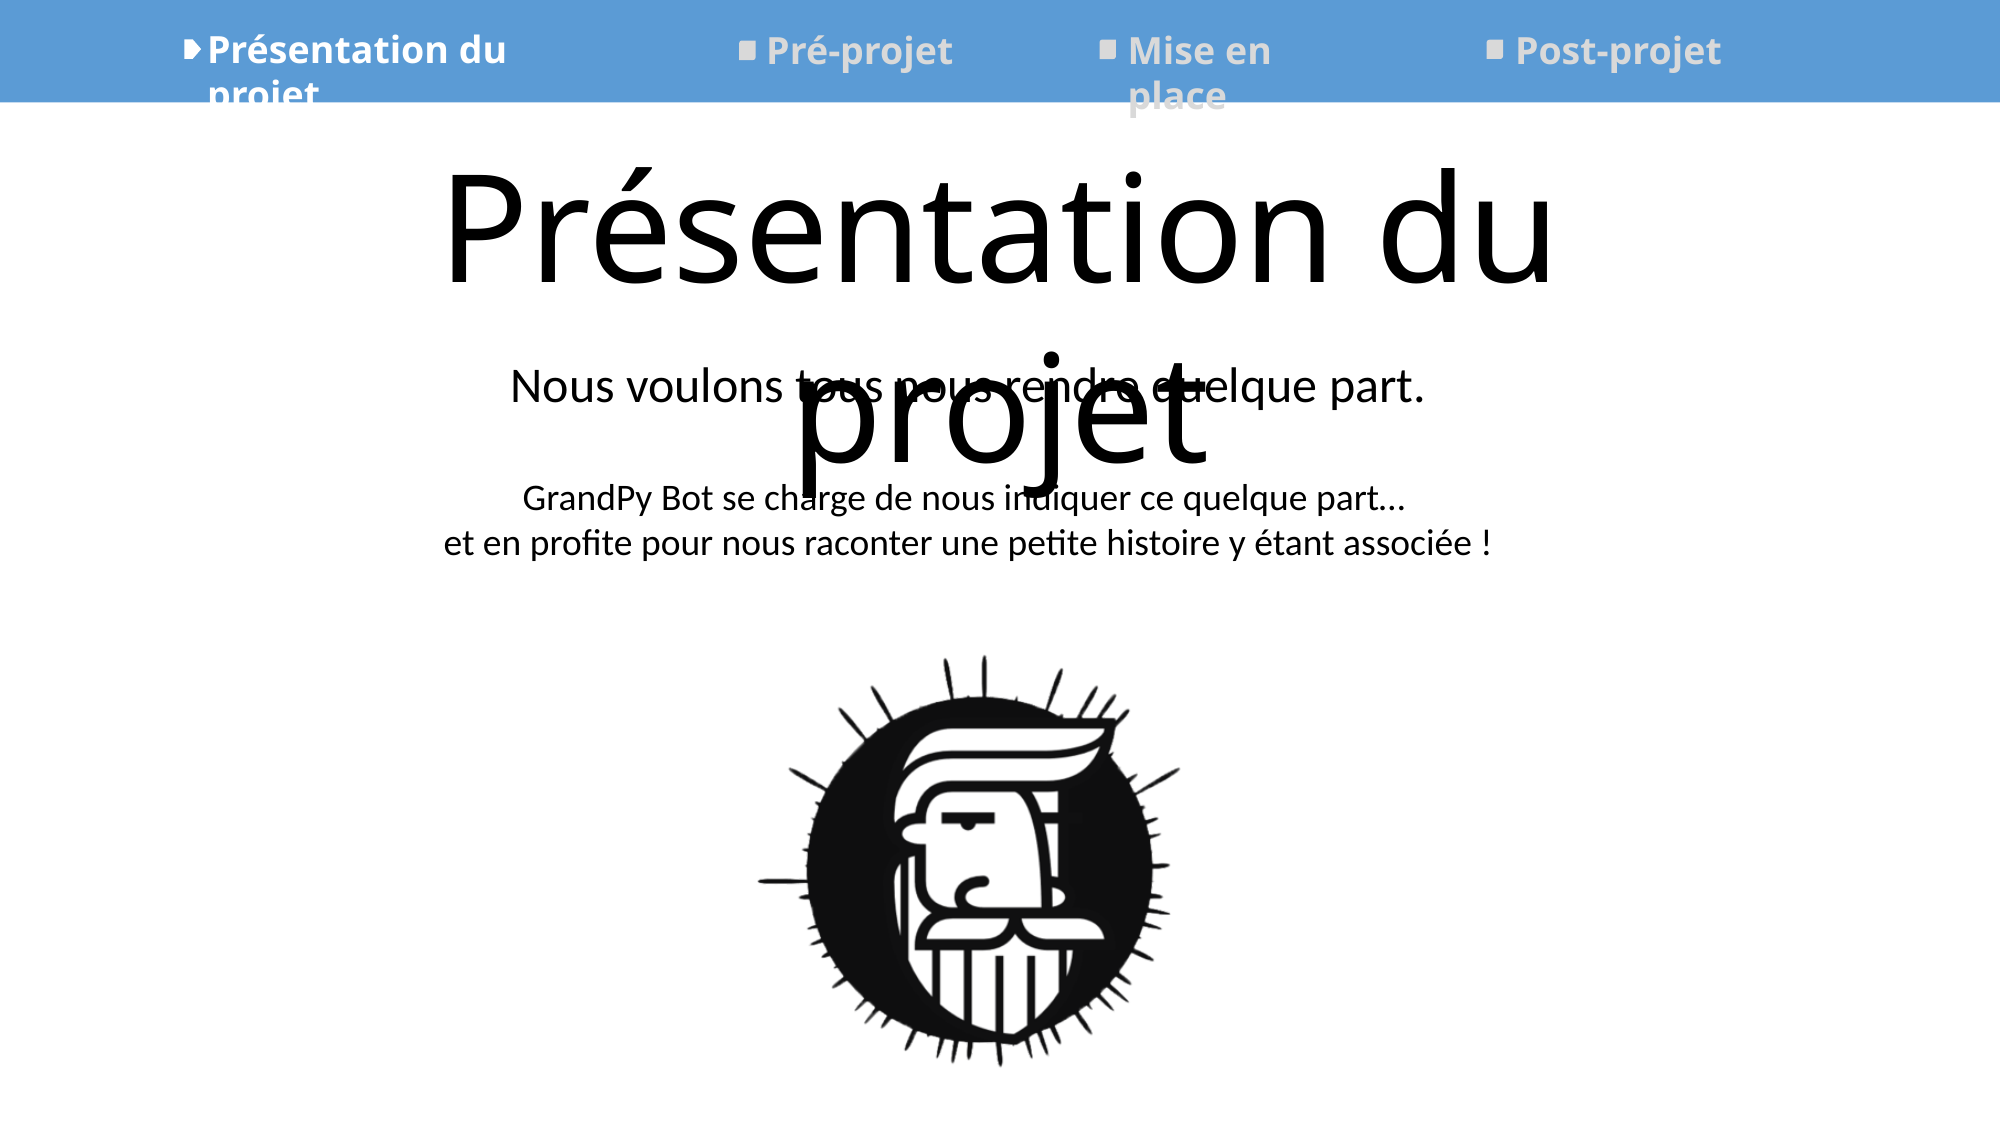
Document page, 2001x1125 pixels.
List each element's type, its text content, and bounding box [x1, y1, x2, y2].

text_box Présentation du projet [369, 125, 1631, 345]
picture [757, 649, 1181, 1074]
text_box Post-projet [1500, 19, 1796, 80]
text_box [1098, 38, 1112, 61]
text_box [1485, 38, 1500, 61]
text_box [0, 0, 2000, 103]
text_box Présentation du projet [192, 18, 640, 124]
text_box Nous voulons tous nous rendre quelque part. GrandPy Bot se charge de nous indiquer ce quelque part… et en profite pour nous raconter une petite histoire y étant associée ! [126, 345, 1811, 571]
text_box Pré-projet [751, 19, 1045, 80]
text_box [738, 39, 757, 62]
text_box Mise en place [1112, 19, 1387, 125]
text_box [183, 38, 192, 60]
